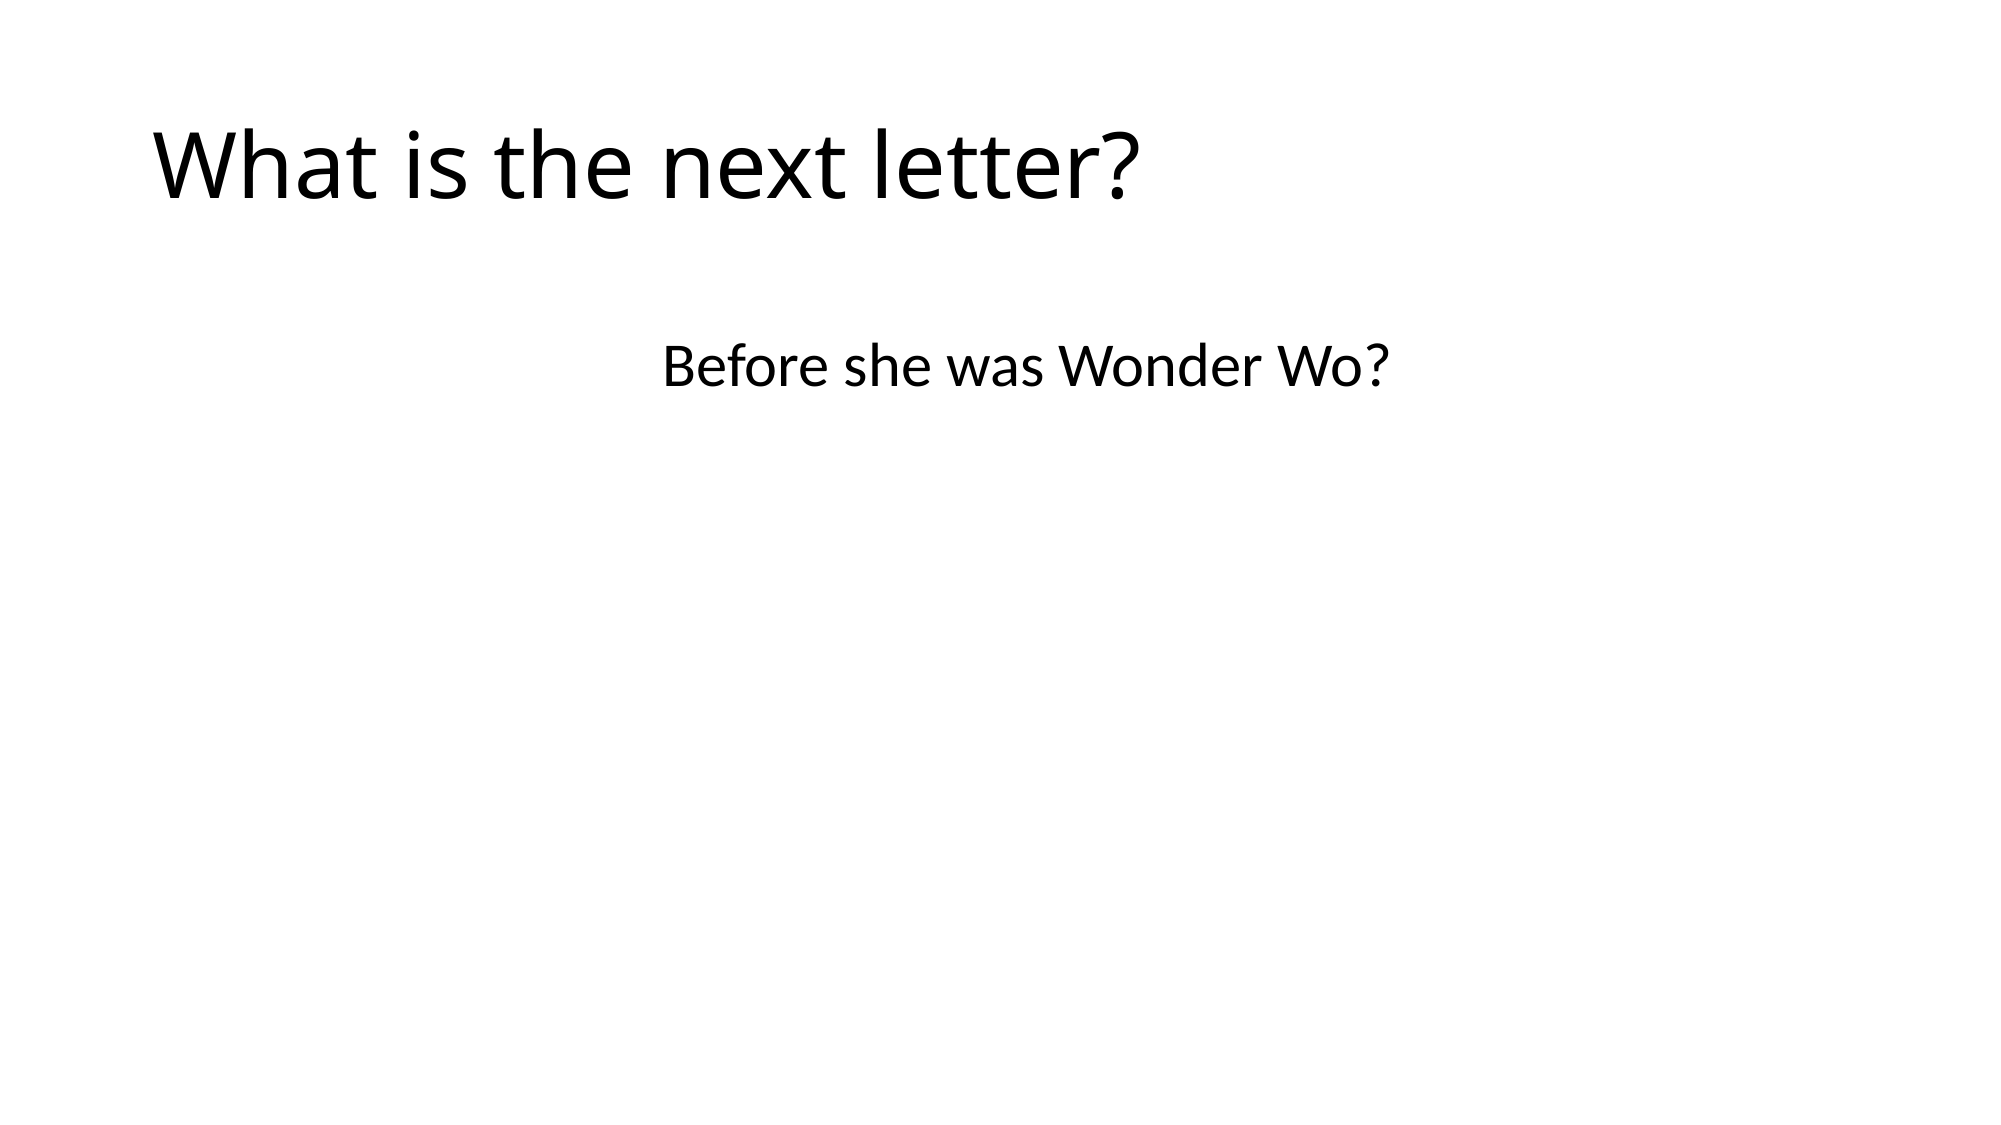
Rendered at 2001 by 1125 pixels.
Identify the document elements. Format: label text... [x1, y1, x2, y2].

title What is the next letter? [137, 59, 1863, 278]
list Before she was Wonder Wo? [387, 324, 1682, 1039]
